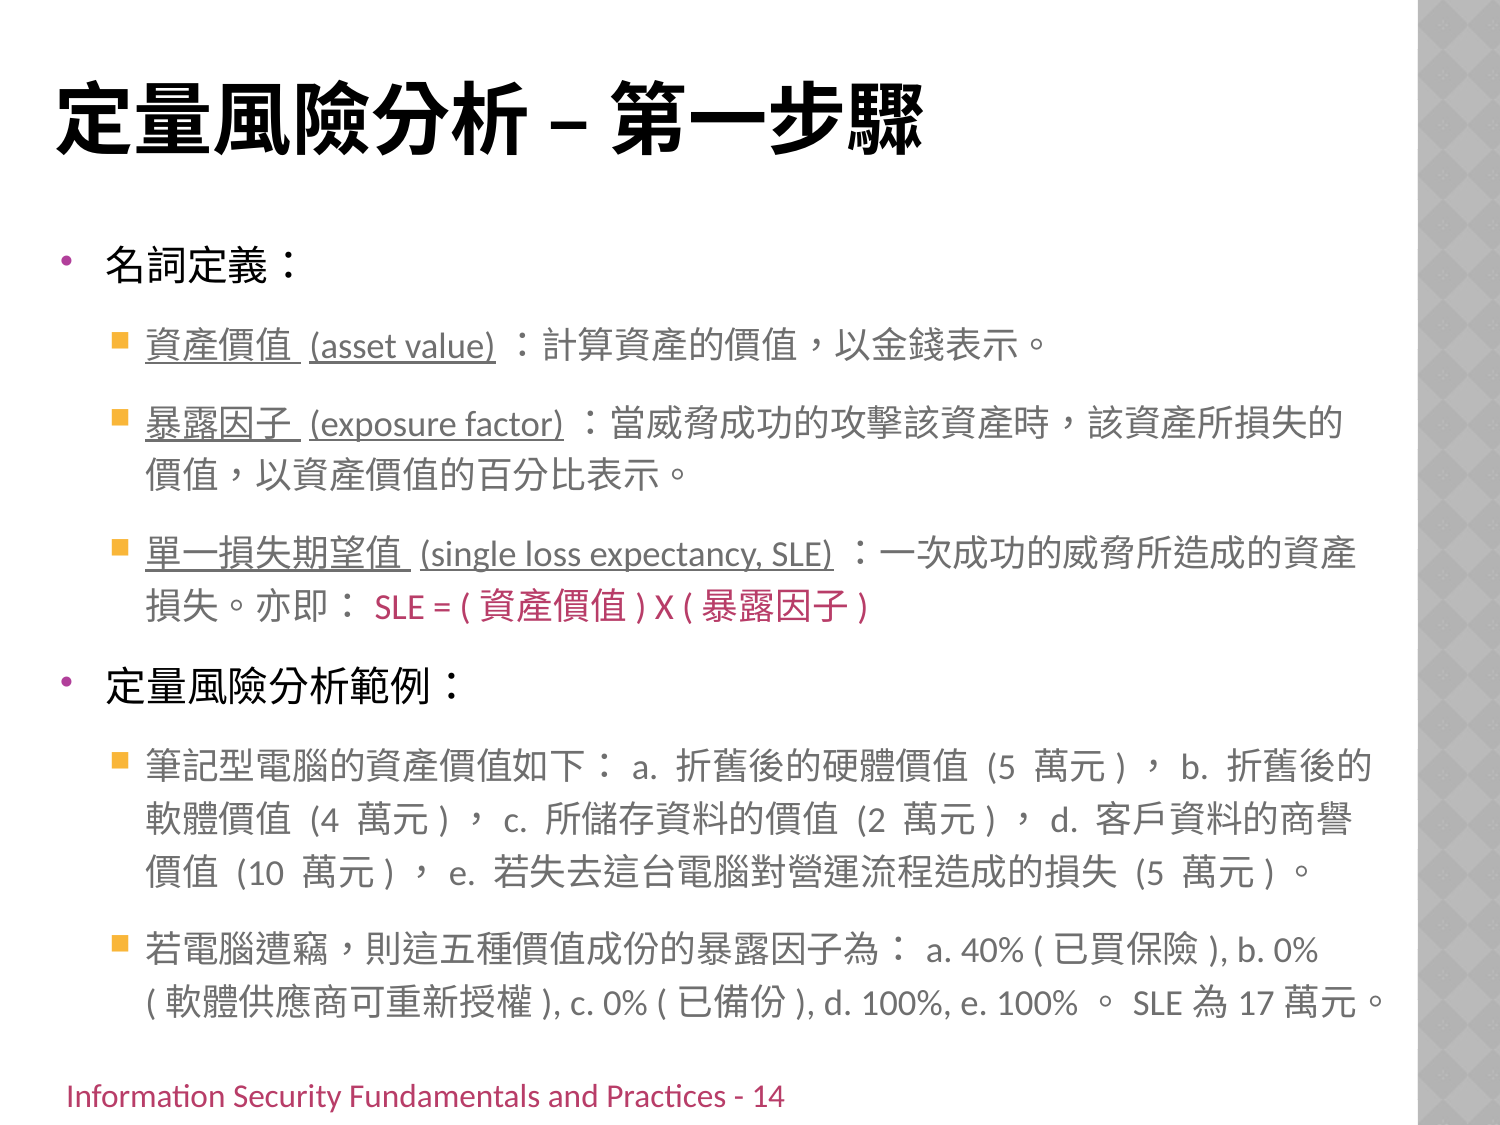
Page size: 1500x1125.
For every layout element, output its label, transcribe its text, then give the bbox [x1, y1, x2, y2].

list 名詞定義： 資產價值 (asset value)：計算資產的價值，以金錢表示。 暴露因子 (exposure factor)：當威脅成功的攻擊該資產時，該資產所損失的價值，以資產價值的百分比表示。 單一損失期望值 (single loss expectancy, SLE)：一次成功的威脅所造成的資產損失。亦即：SLE = (資產價值) X (暴露因子) 定量風險分析範例： 筆記型電腦的資產價值如下：a. 折舊後的硬體價值 (5 萬元)，b. 折舊後的軟體價值 (4 萬元)，c. 所儲存資料的價值 (2 萬元)，d. 客戶資料的商譽價值 (10 萬元)，e. 若失去這台電腦對營運流程造成的損失 (5 萬元)。 若電腦遭竊，則這五種價值成份的暴露因子為：a. 40% (已買保險), b. 0% (軟體供應商可重新授權), c. 0% (已備份), d. 100%, e. 100%。SLE為17萬元。 [46, 222, 1395, 1125]
title 定量風險分析 – 第一步驟 [46, 52, 1395, 164]
